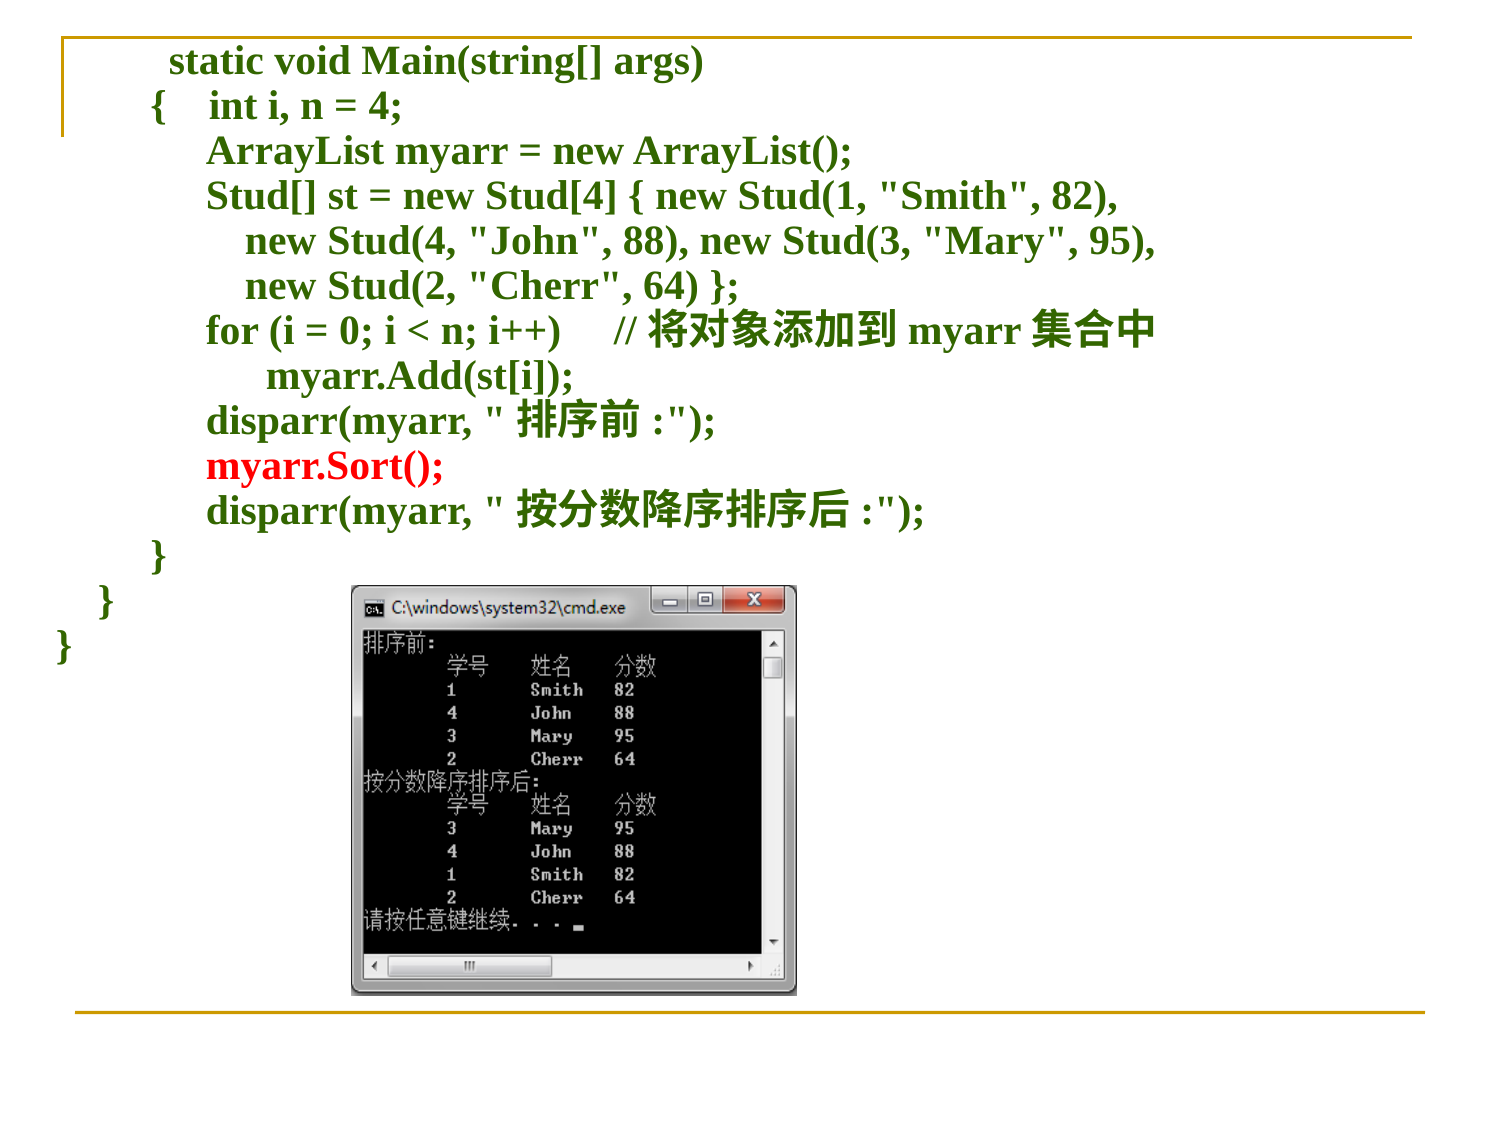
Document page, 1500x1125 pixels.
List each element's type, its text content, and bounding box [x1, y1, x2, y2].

picture [351, 585, 798, 997]
text_box static void Main(string[] args) { int i, n = 4; ArrayList myarr = new ArrayList(); Stud[] st = new Stud[4] { new Stud(1, "Smith", 82), new Stud(4, "John", 88), new Stud(3, "Mary", 95), new Stud(2, "Cherr", 64) }; for (i = 0; i < n; i++) //将对象添加到myarr集合中 myarr.Add(st[i]); disparr(myarr, "排序前:"); myarr.Sort(); disparr(myarr, "按分数降序排序后:"); } } } [41, 30, 1341, 676]
